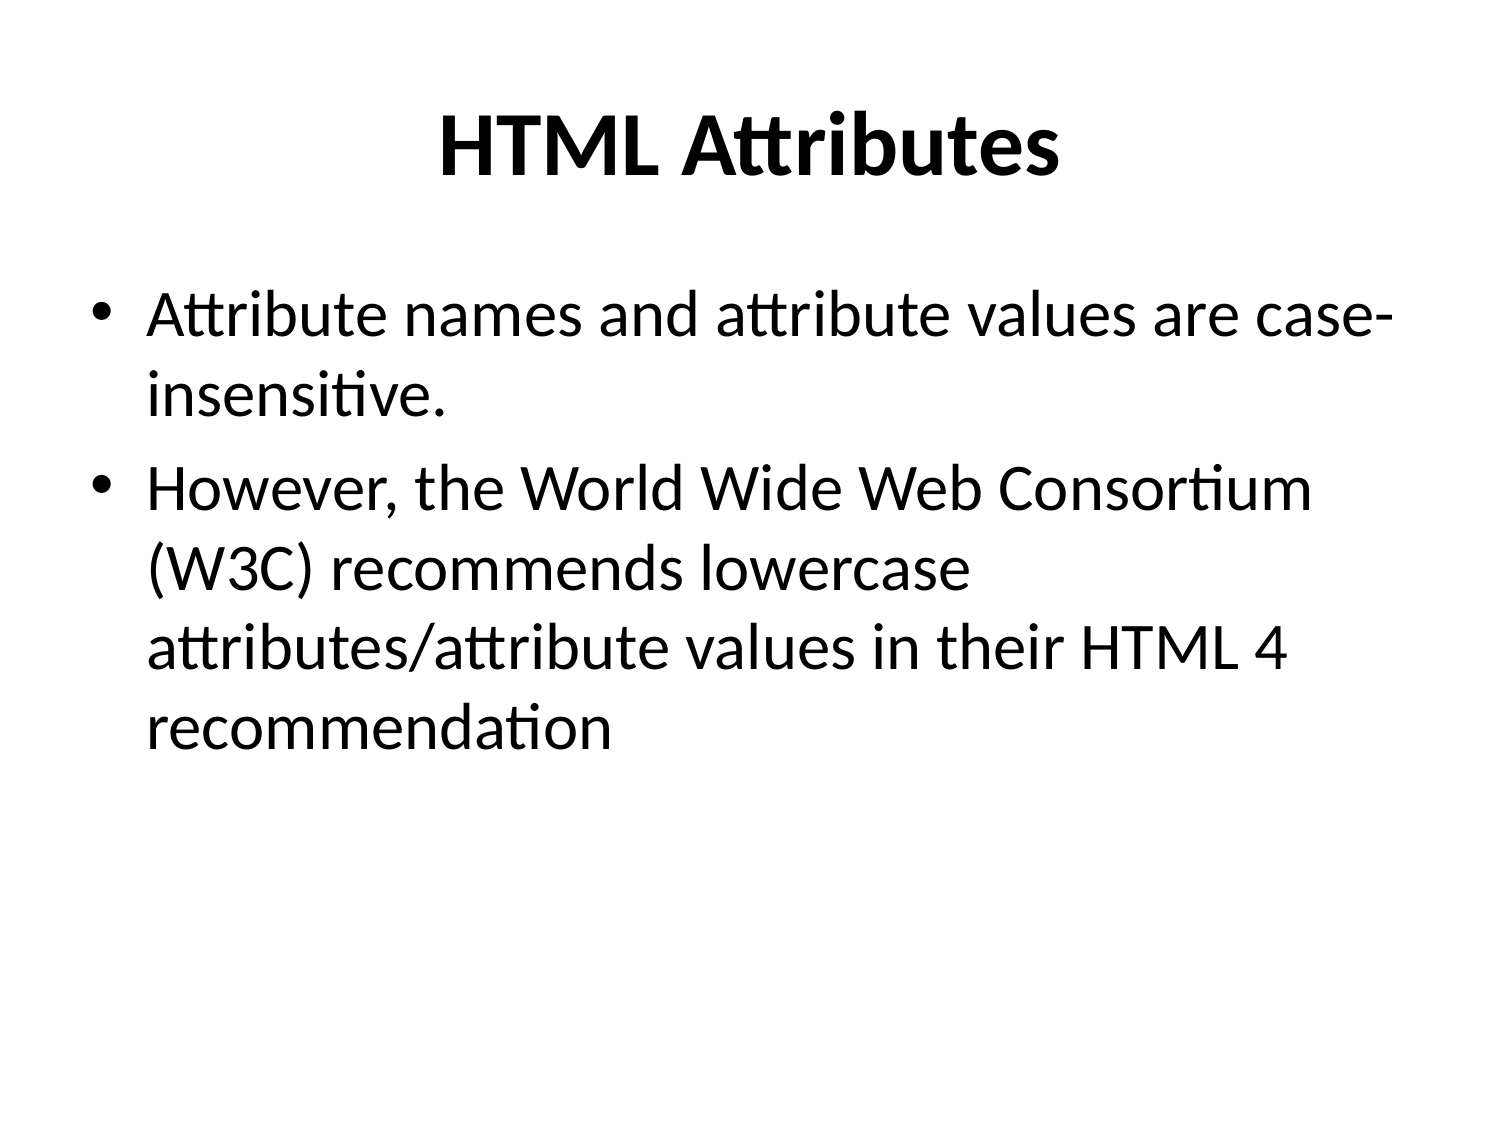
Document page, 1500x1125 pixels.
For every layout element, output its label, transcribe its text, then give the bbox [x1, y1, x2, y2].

title HTML Attributes [75, 45, 1425, 233]
list Attribute names and attribute values are case-insensitive. However, the World Wide Web Consortium (W3C) recommends lowercase attributes/attribute values in their HTML 4 recommendation [75, 262, 1425, 1005]
